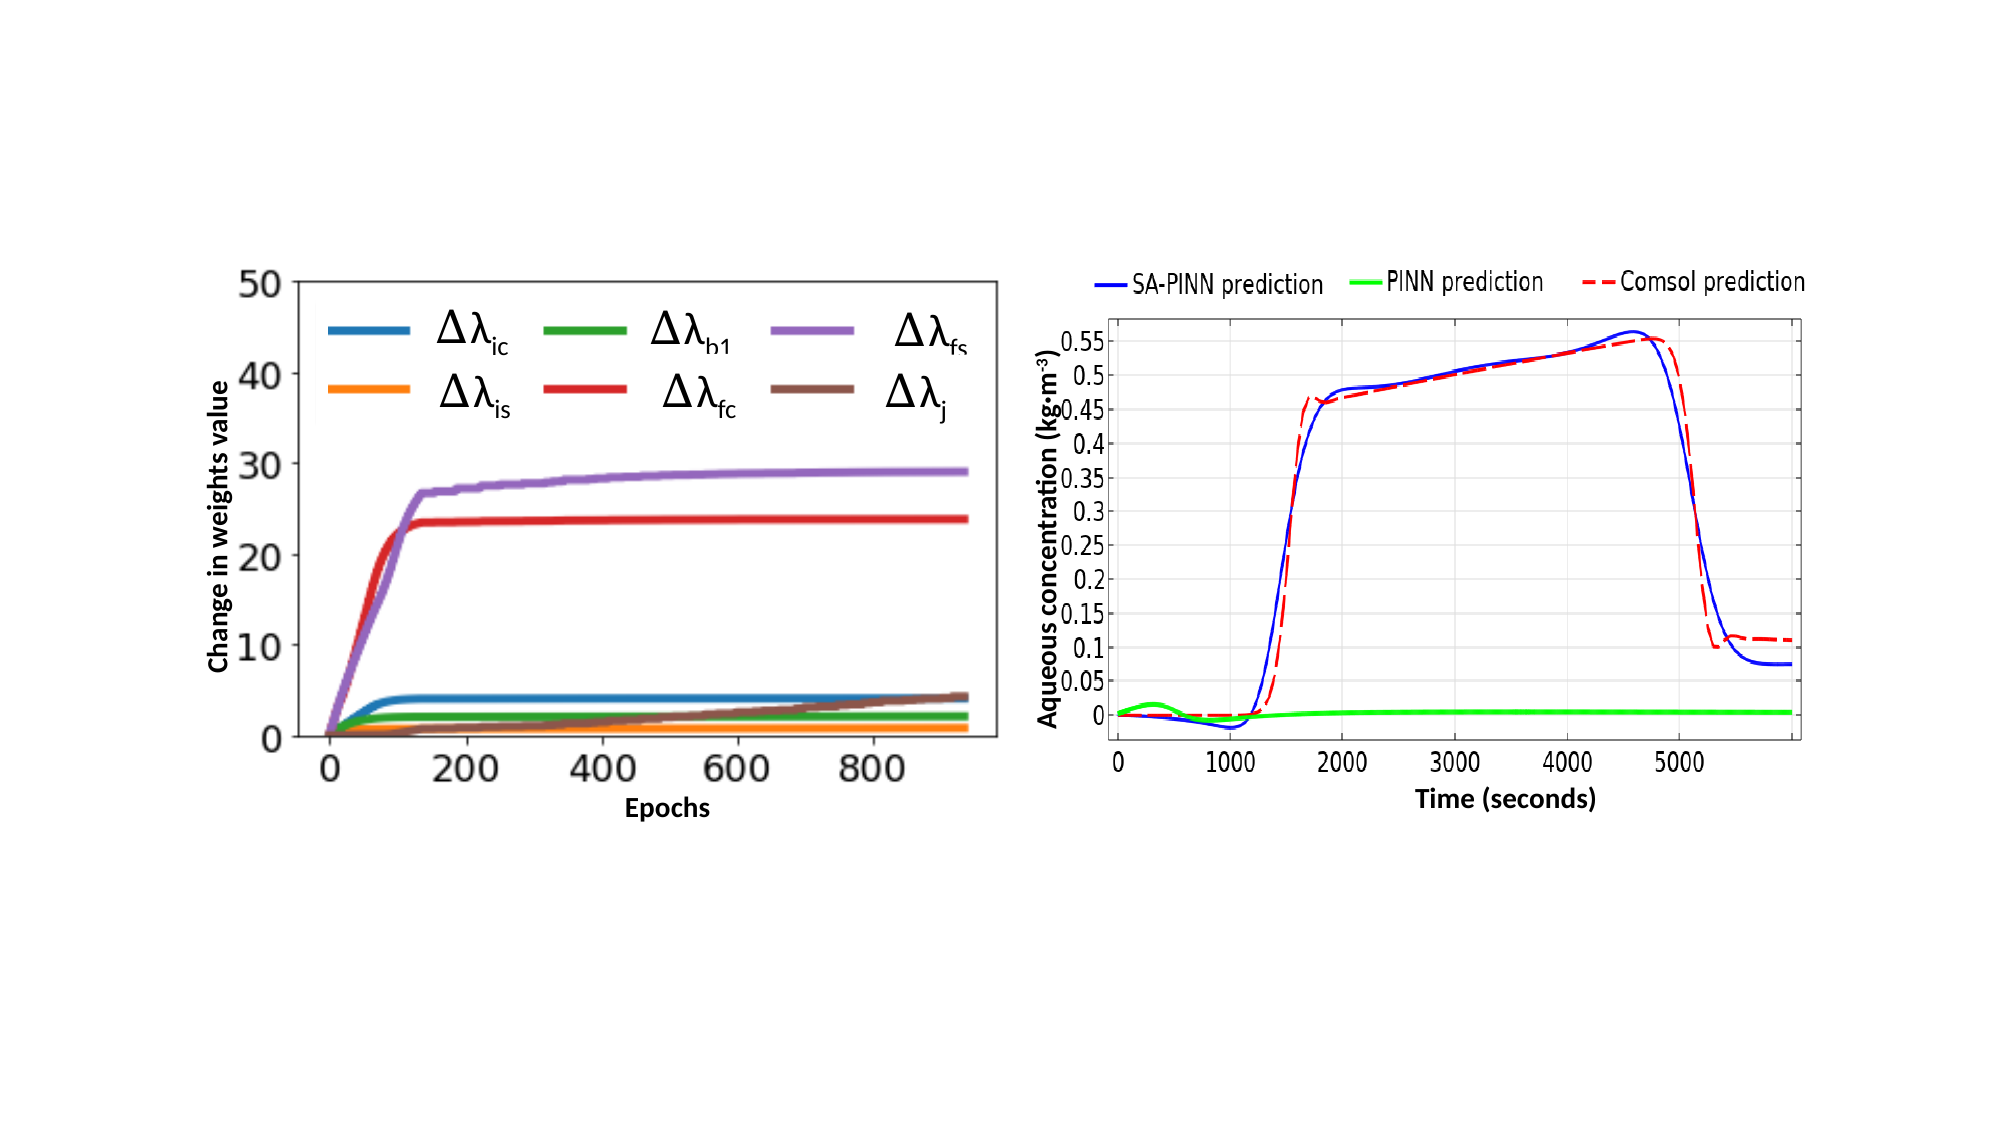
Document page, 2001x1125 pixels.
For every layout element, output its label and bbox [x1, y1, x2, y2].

text_box [190, 254, 1810, 832]
